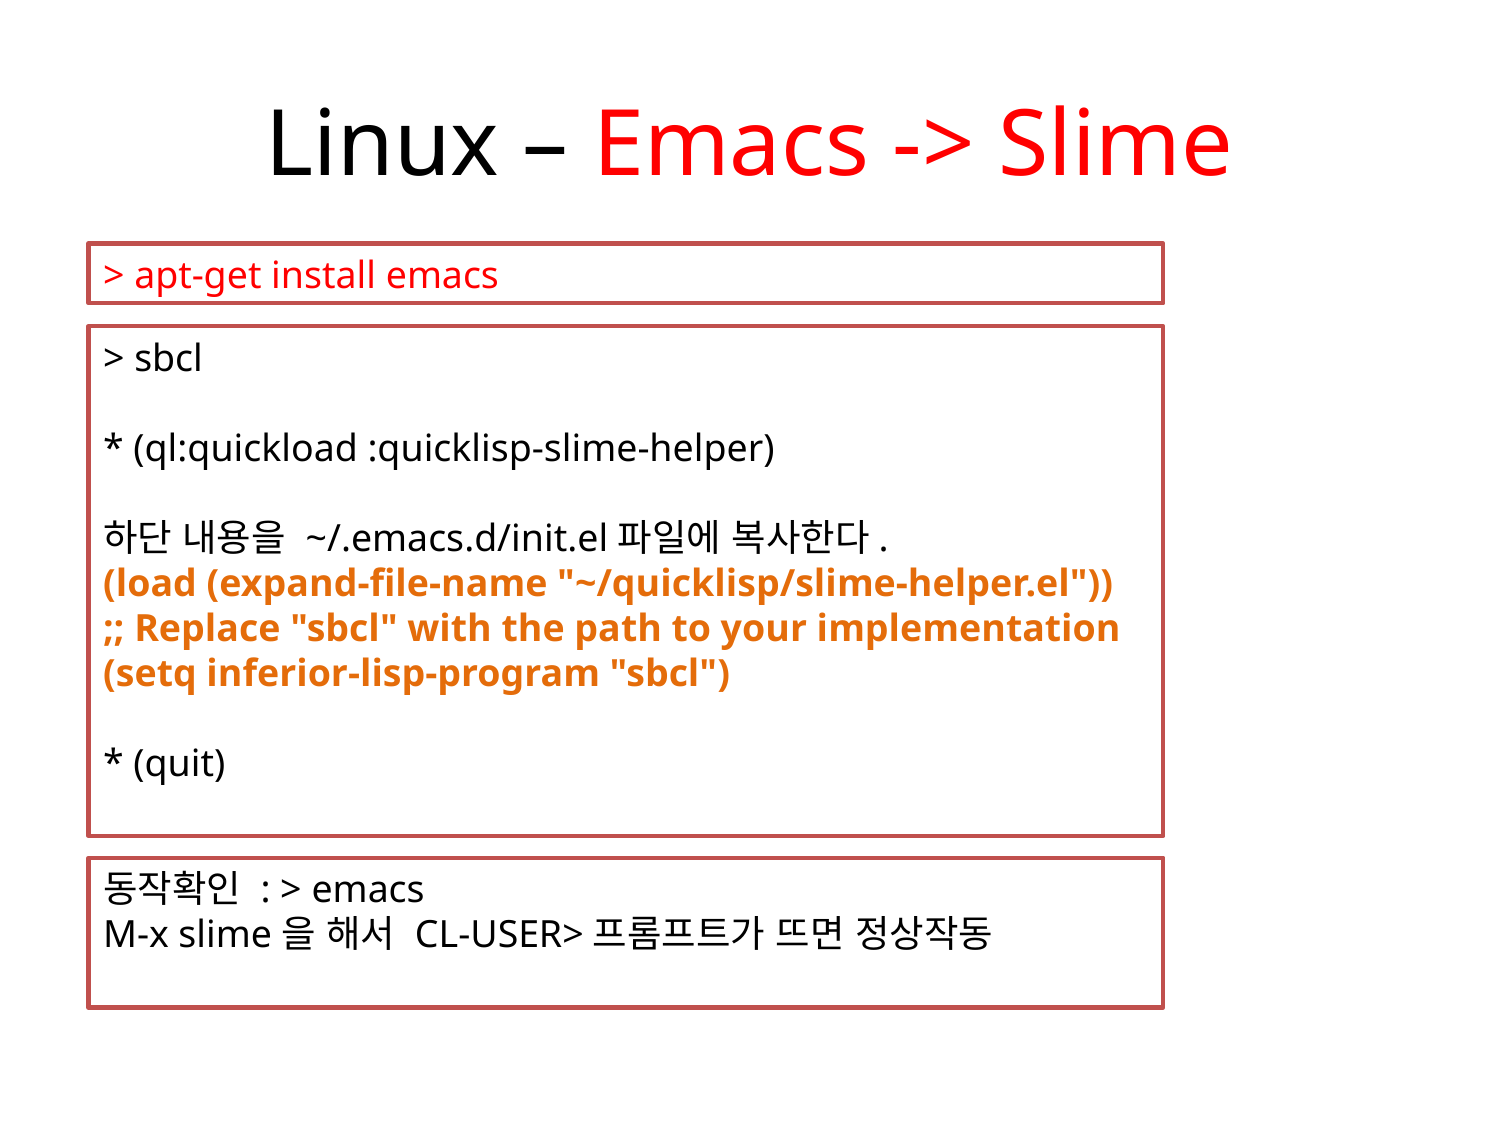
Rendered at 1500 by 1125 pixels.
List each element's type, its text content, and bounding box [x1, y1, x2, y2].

text_box > apt-get install emacs [86, 241, 1165, 305]
title Linux – Emacs -> Slime [75, 45, 1425, 233]
text_box > sbcl * (ql:quickload :quicklisp-slime-helper) 하단 내용을 ~/.emacs.d/init.el파일에 복사한다. (load (expand-file-name "~/quicklisp/slime-helper.el")) ;; Replace "sbcl" with the path to your implementation (setq inferior-lisp-program "sbcl") * (quit) [86, 324, 1165, 838]
text_box 동작확인 : > emacs M-x slime을 해서 CL-USER>프롬프트가 뜨면 정상작동 [86, 856, 1165, 1010]
